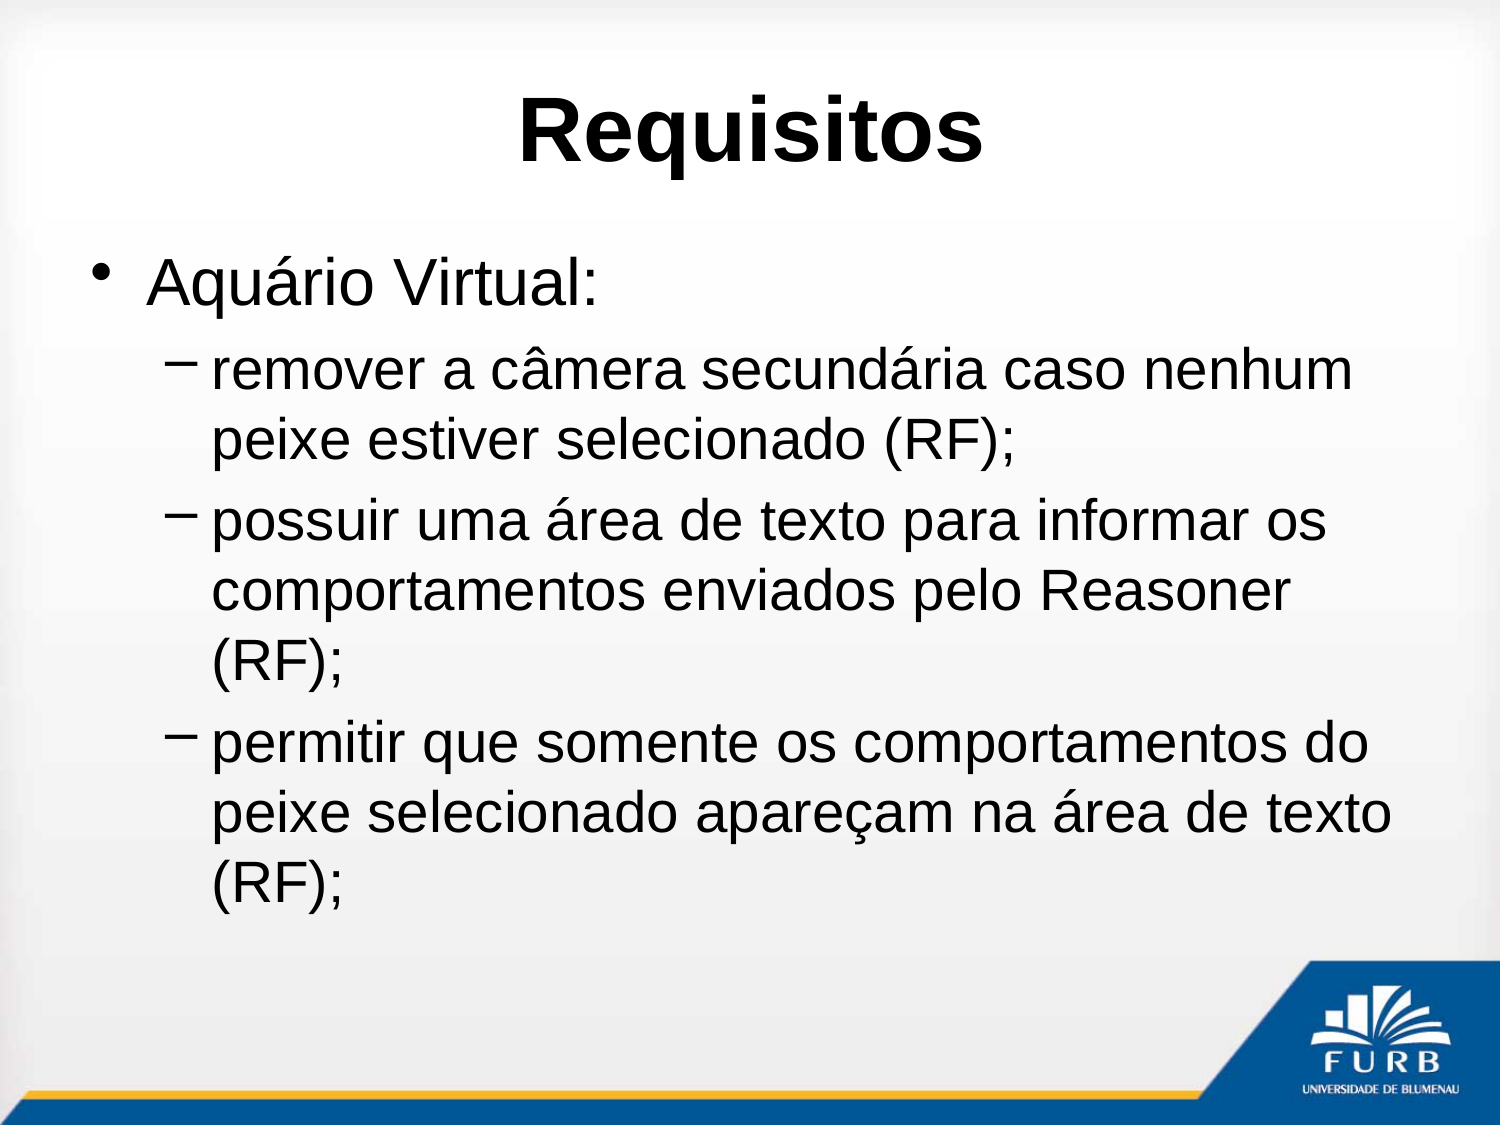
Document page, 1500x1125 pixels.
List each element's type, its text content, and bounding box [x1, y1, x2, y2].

picture [0, 0, 1500, 1125]
list Aquário Virtual: remover a câmera secundária caso nenhum peixe estiver selecionado (RF); possuir uma área de texto para informar os comportamentos enviados pelo Reasoner (RF); permitir que somente os comportamentos do peixe selecionado apareçam na área de texto (RF); [74, 231, 1426, 1000]
title Requisitos [76, 30, 1427, 219]
